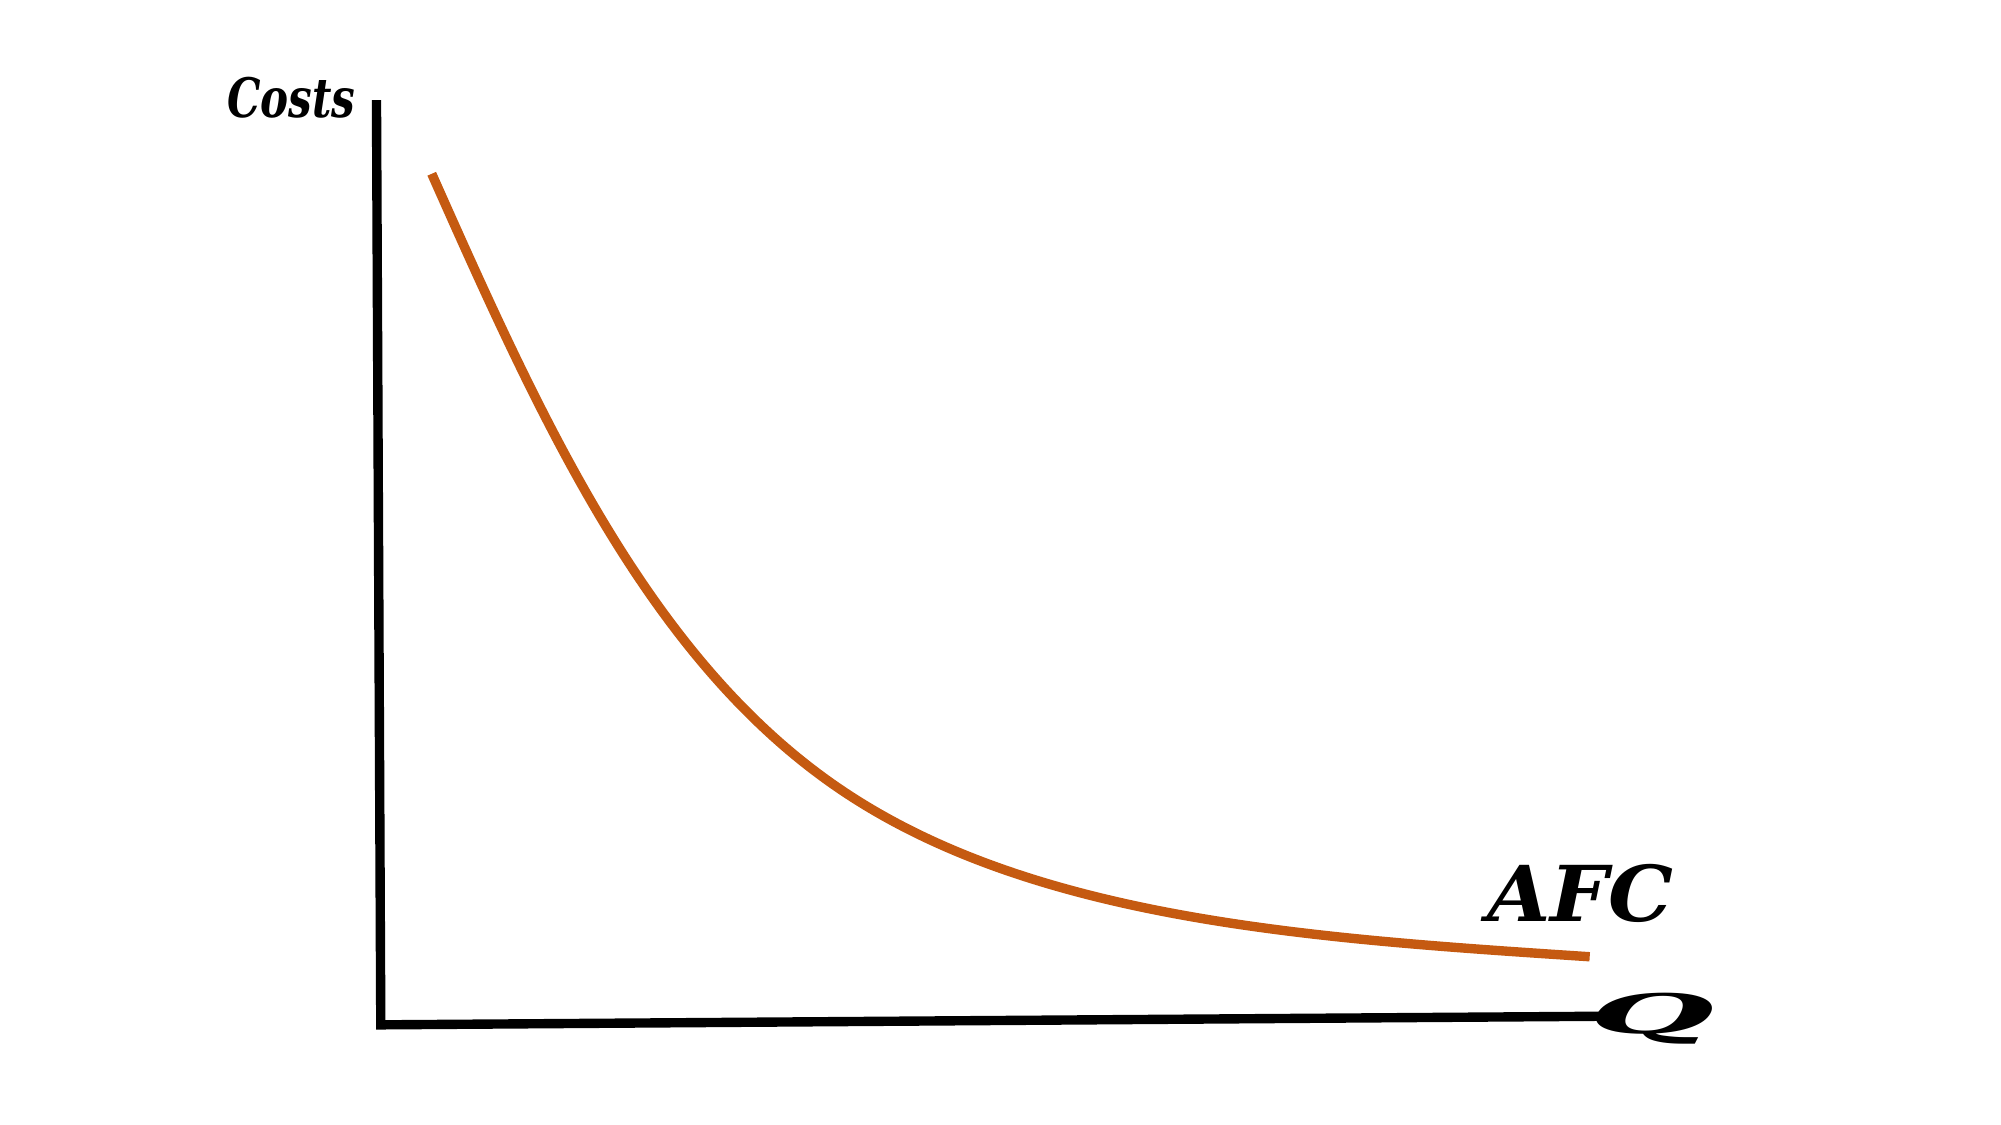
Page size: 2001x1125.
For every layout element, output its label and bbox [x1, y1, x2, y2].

text_box [430, 173, 1590, 958]
text_box [374, 100, 1624, 1027]
